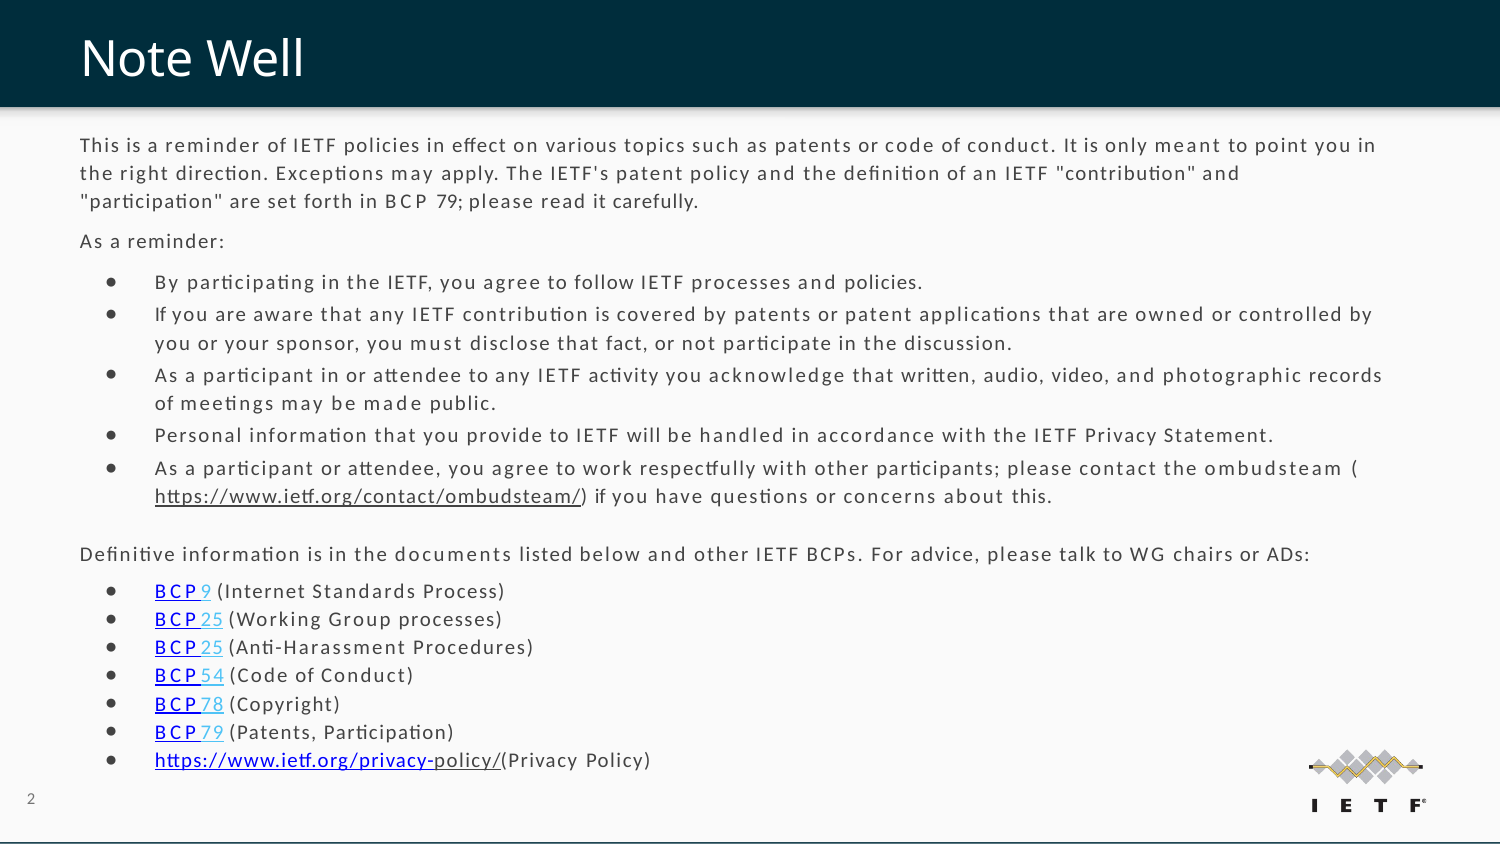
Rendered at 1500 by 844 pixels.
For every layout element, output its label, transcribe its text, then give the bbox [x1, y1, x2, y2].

title Note Well [77, 24, 308, 106]
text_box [0, 107, 1500, 843]
